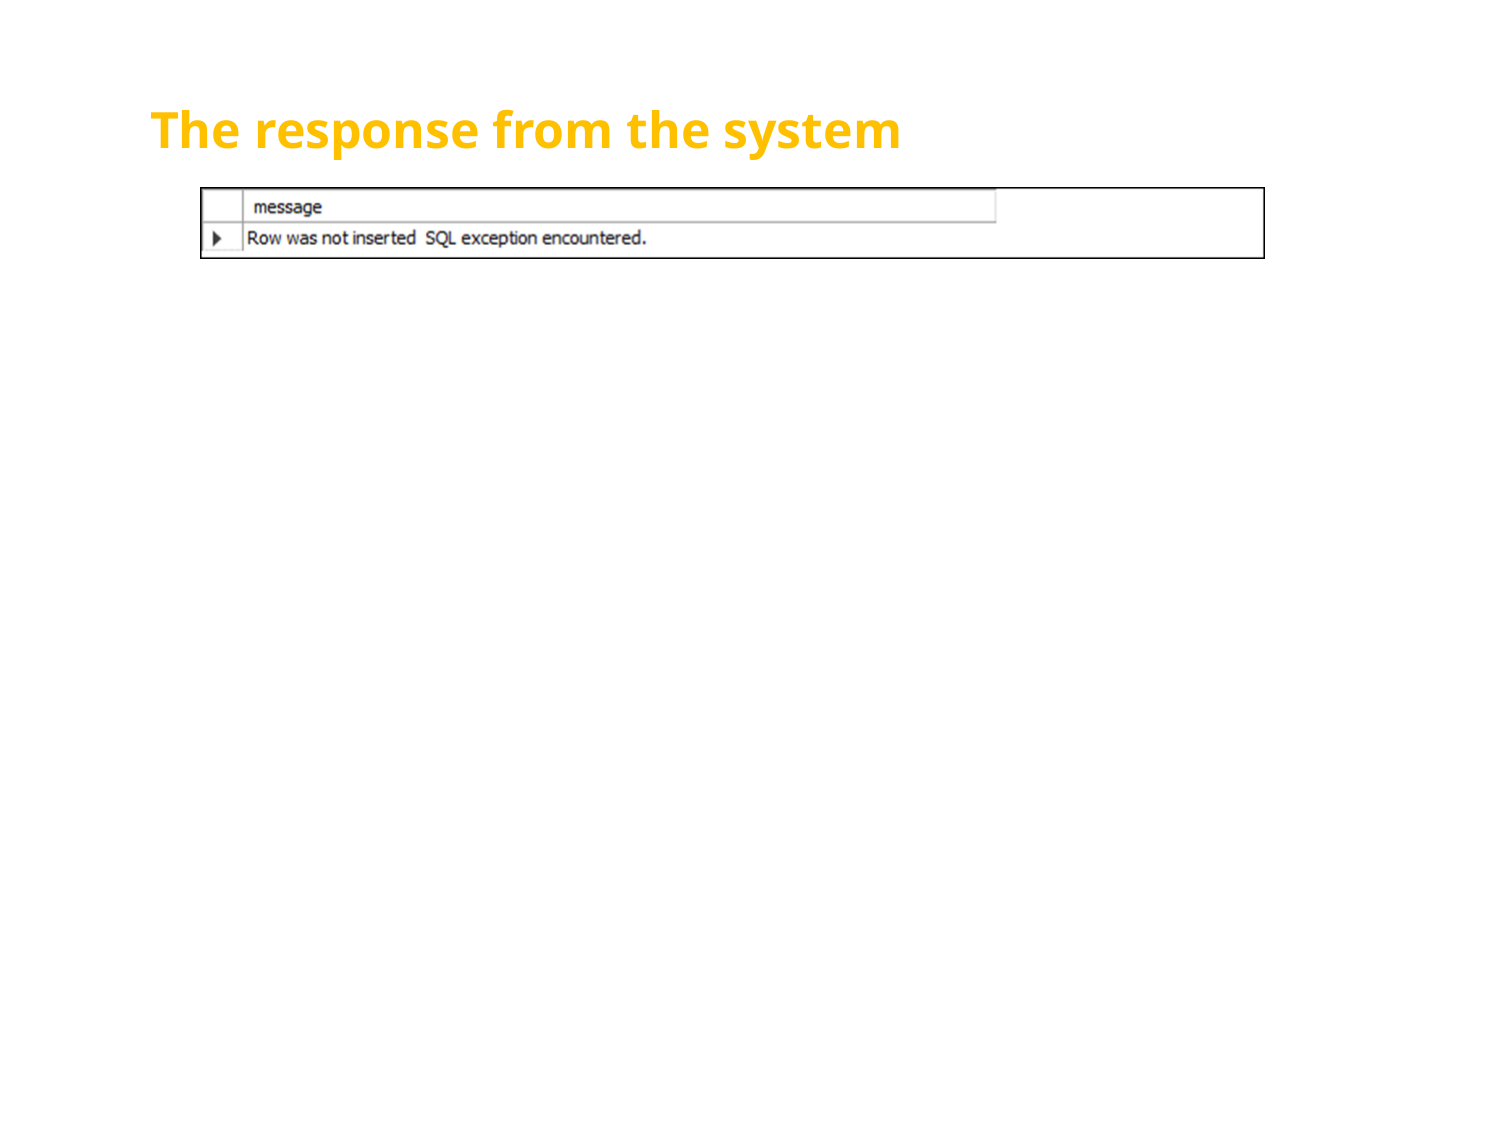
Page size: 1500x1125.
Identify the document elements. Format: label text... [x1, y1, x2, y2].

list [199, 187, 1265, 259]
title The response from the system [150, 38, 1350, 227]
